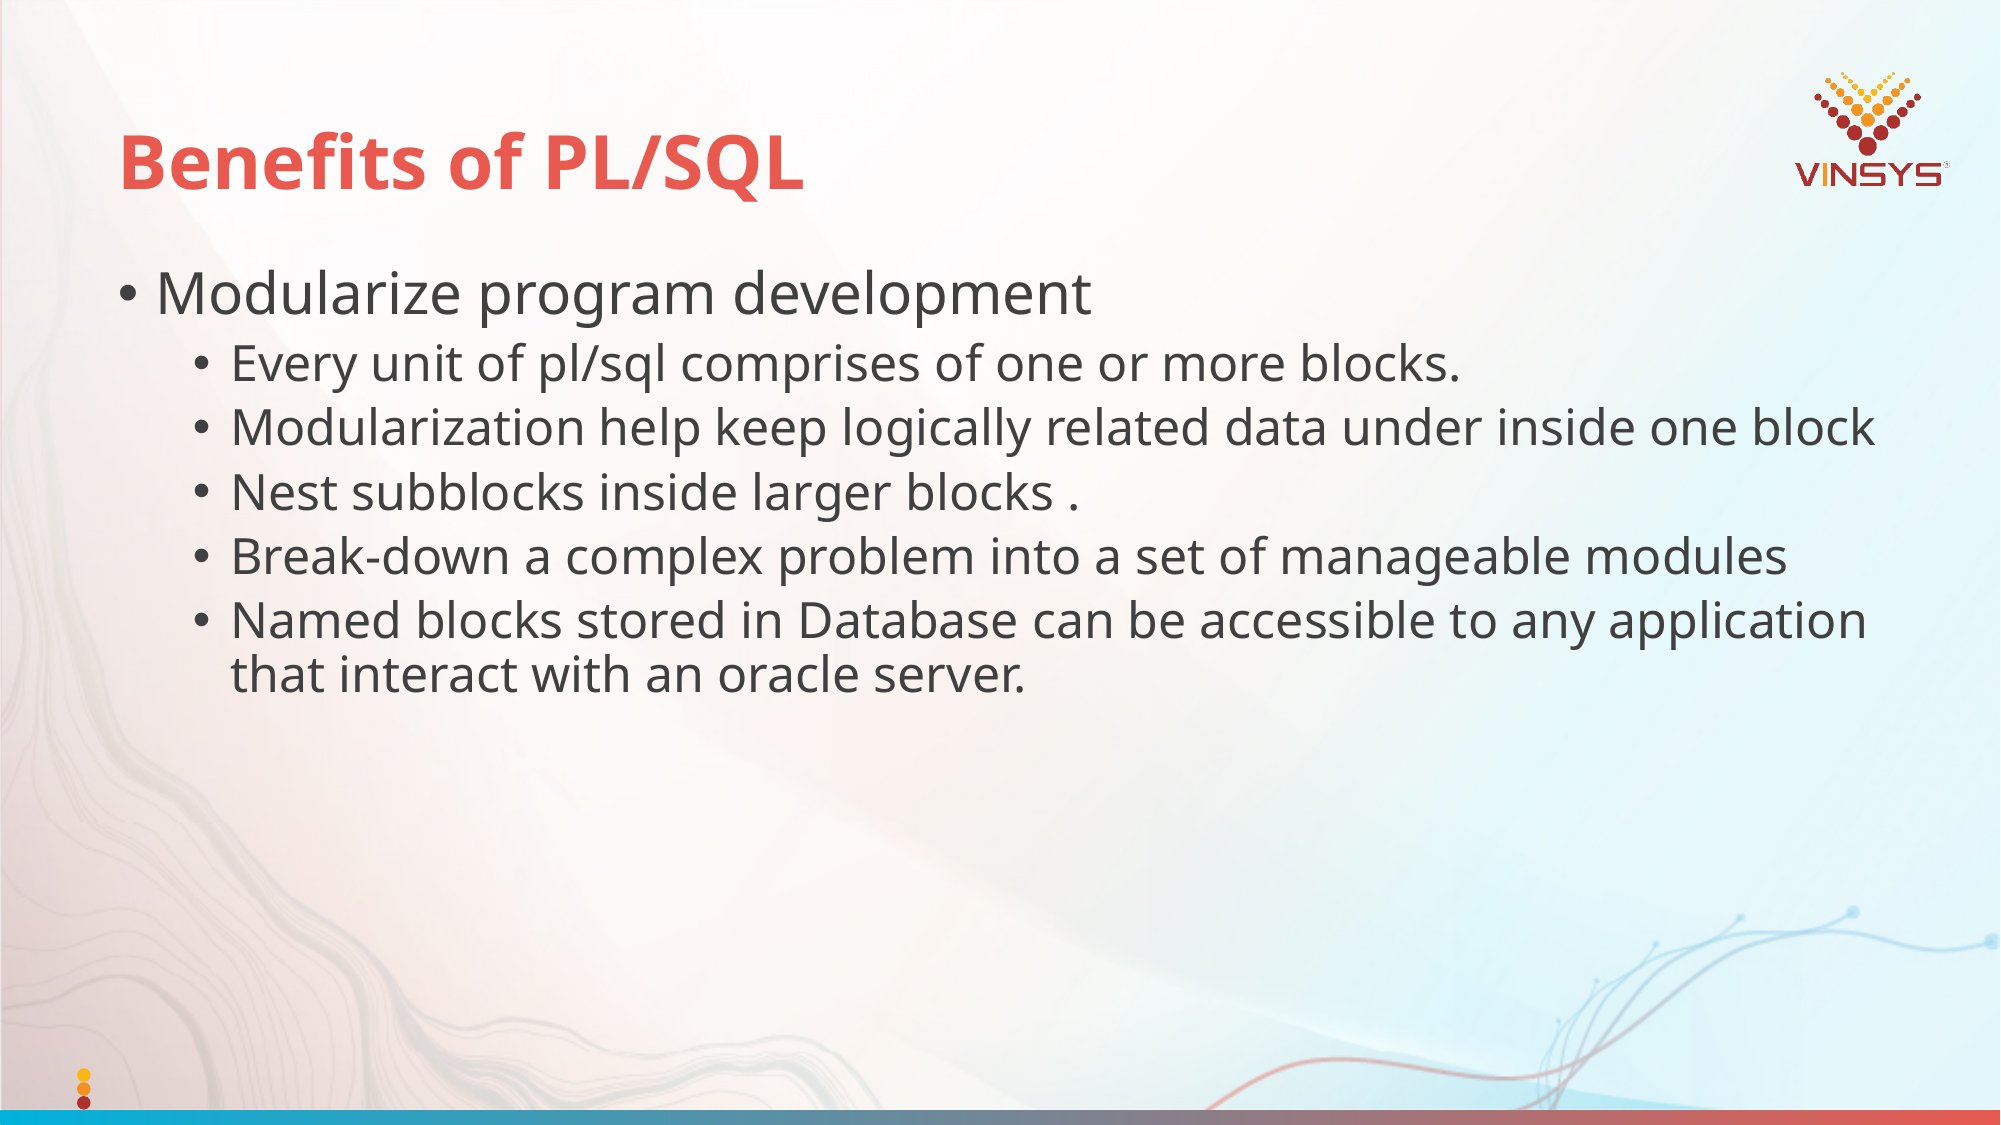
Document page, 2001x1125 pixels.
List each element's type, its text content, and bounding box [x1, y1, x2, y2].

list Modularize program development Every unit of pl/sql comprises of one or more blocks. Modularization help keep logically related data under inside one block Nest subblocks inside larger blocks . Break-down a complex problem into a set of manageable modules Named blocks stored in Database can be accessible to any application that interact with an oracle server. [103, 257, 1917, 972]
title Benefits of PL/SQL [103, 117, 1917, 229]
picture [0, 0, 2000, 1110]
